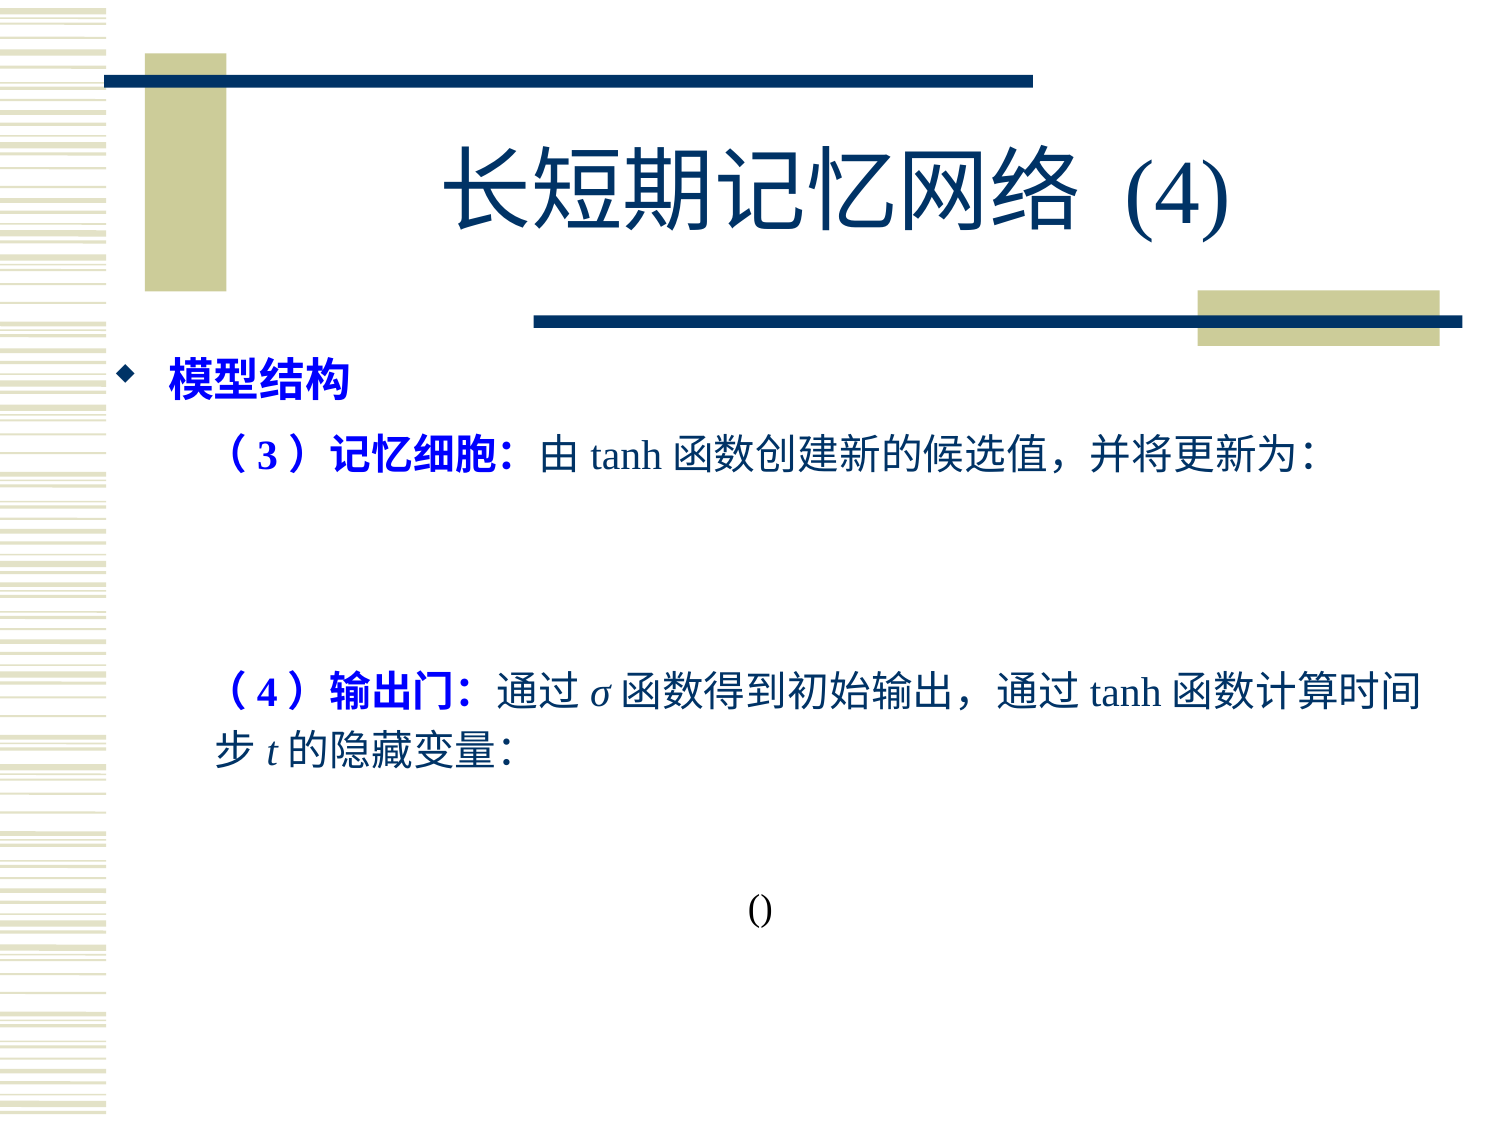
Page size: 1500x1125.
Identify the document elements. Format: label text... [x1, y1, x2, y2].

title 长短期记忆网络 (4) [182, 101, 1488, 290]
